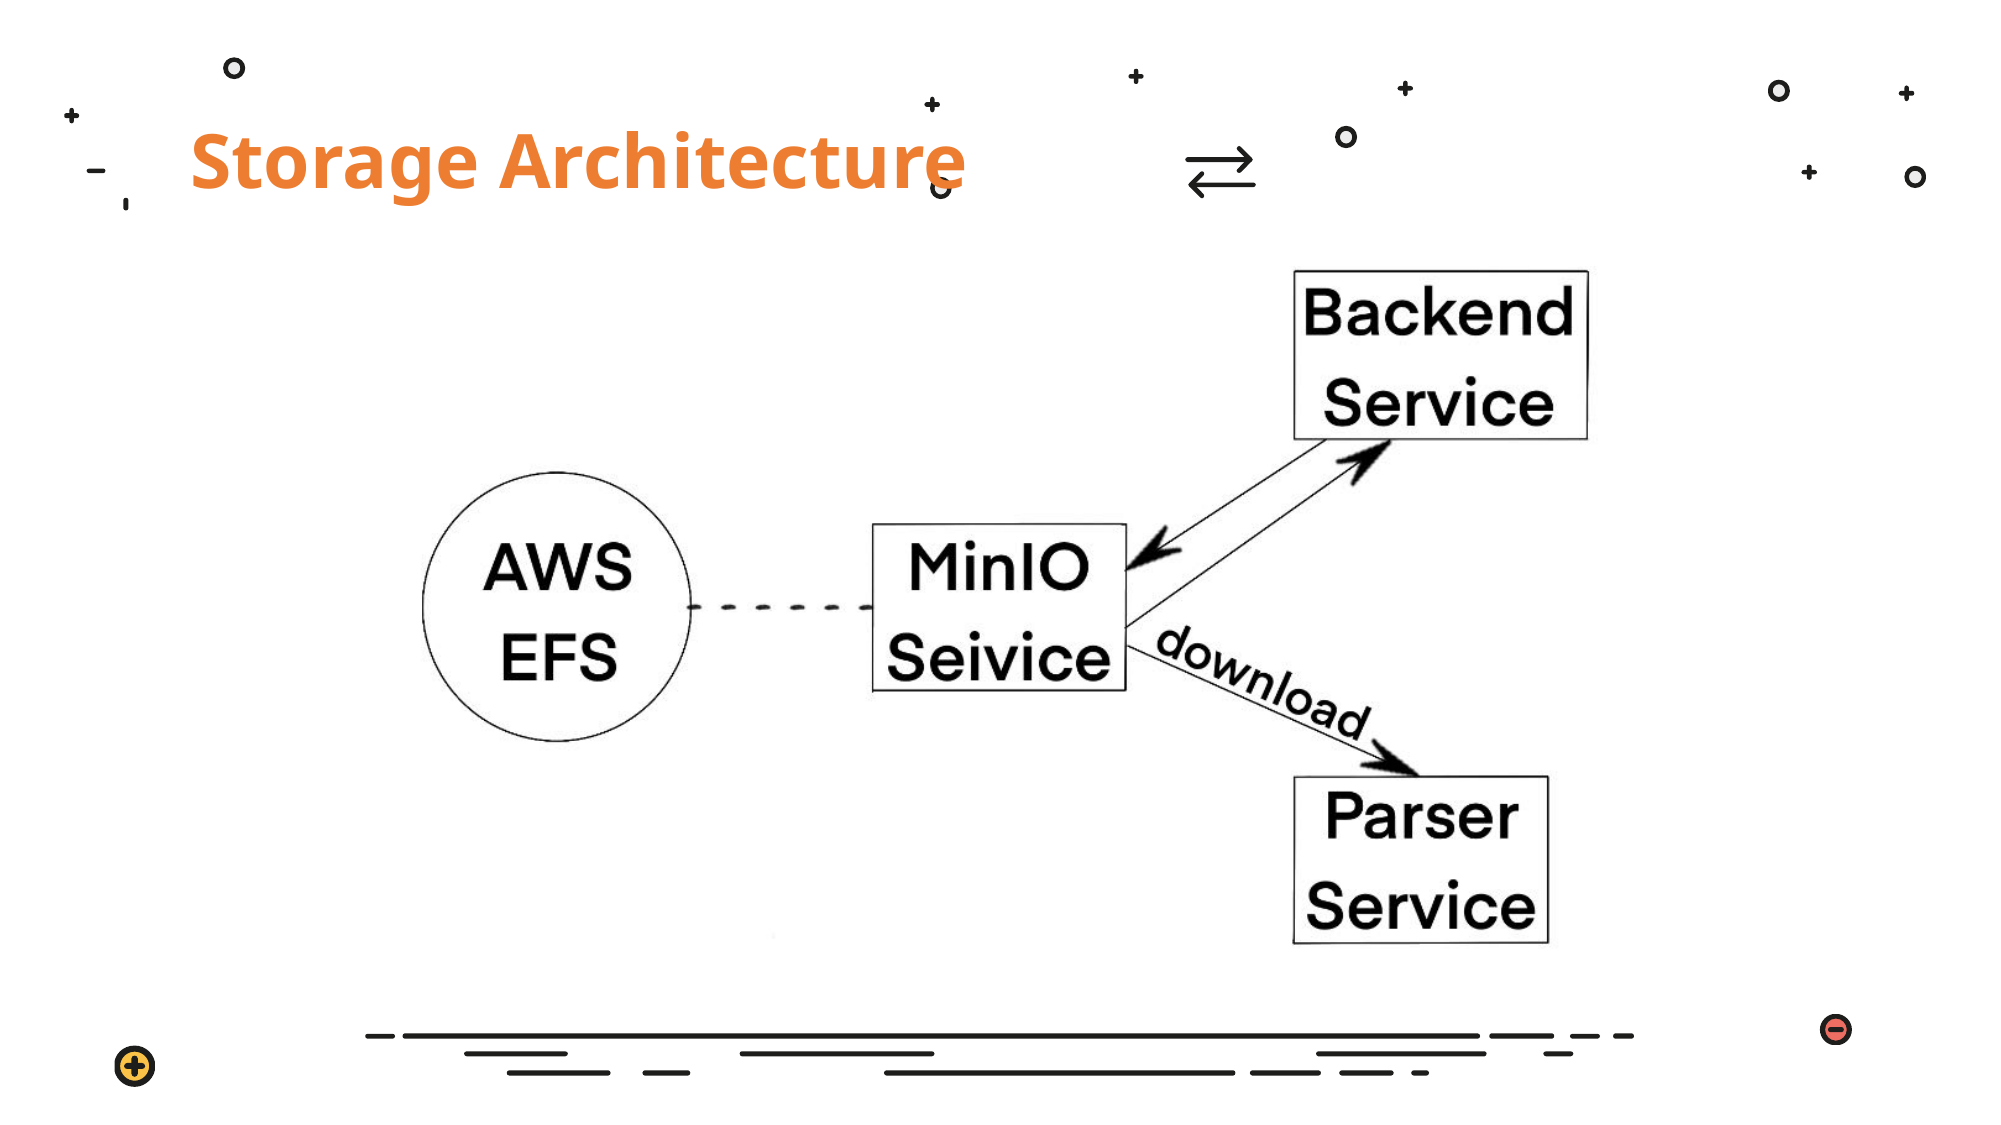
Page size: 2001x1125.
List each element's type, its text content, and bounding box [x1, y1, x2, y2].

text_box Storage Architecture [163, 106, 996, 259]
picture [332, 252, 1629, 963]
